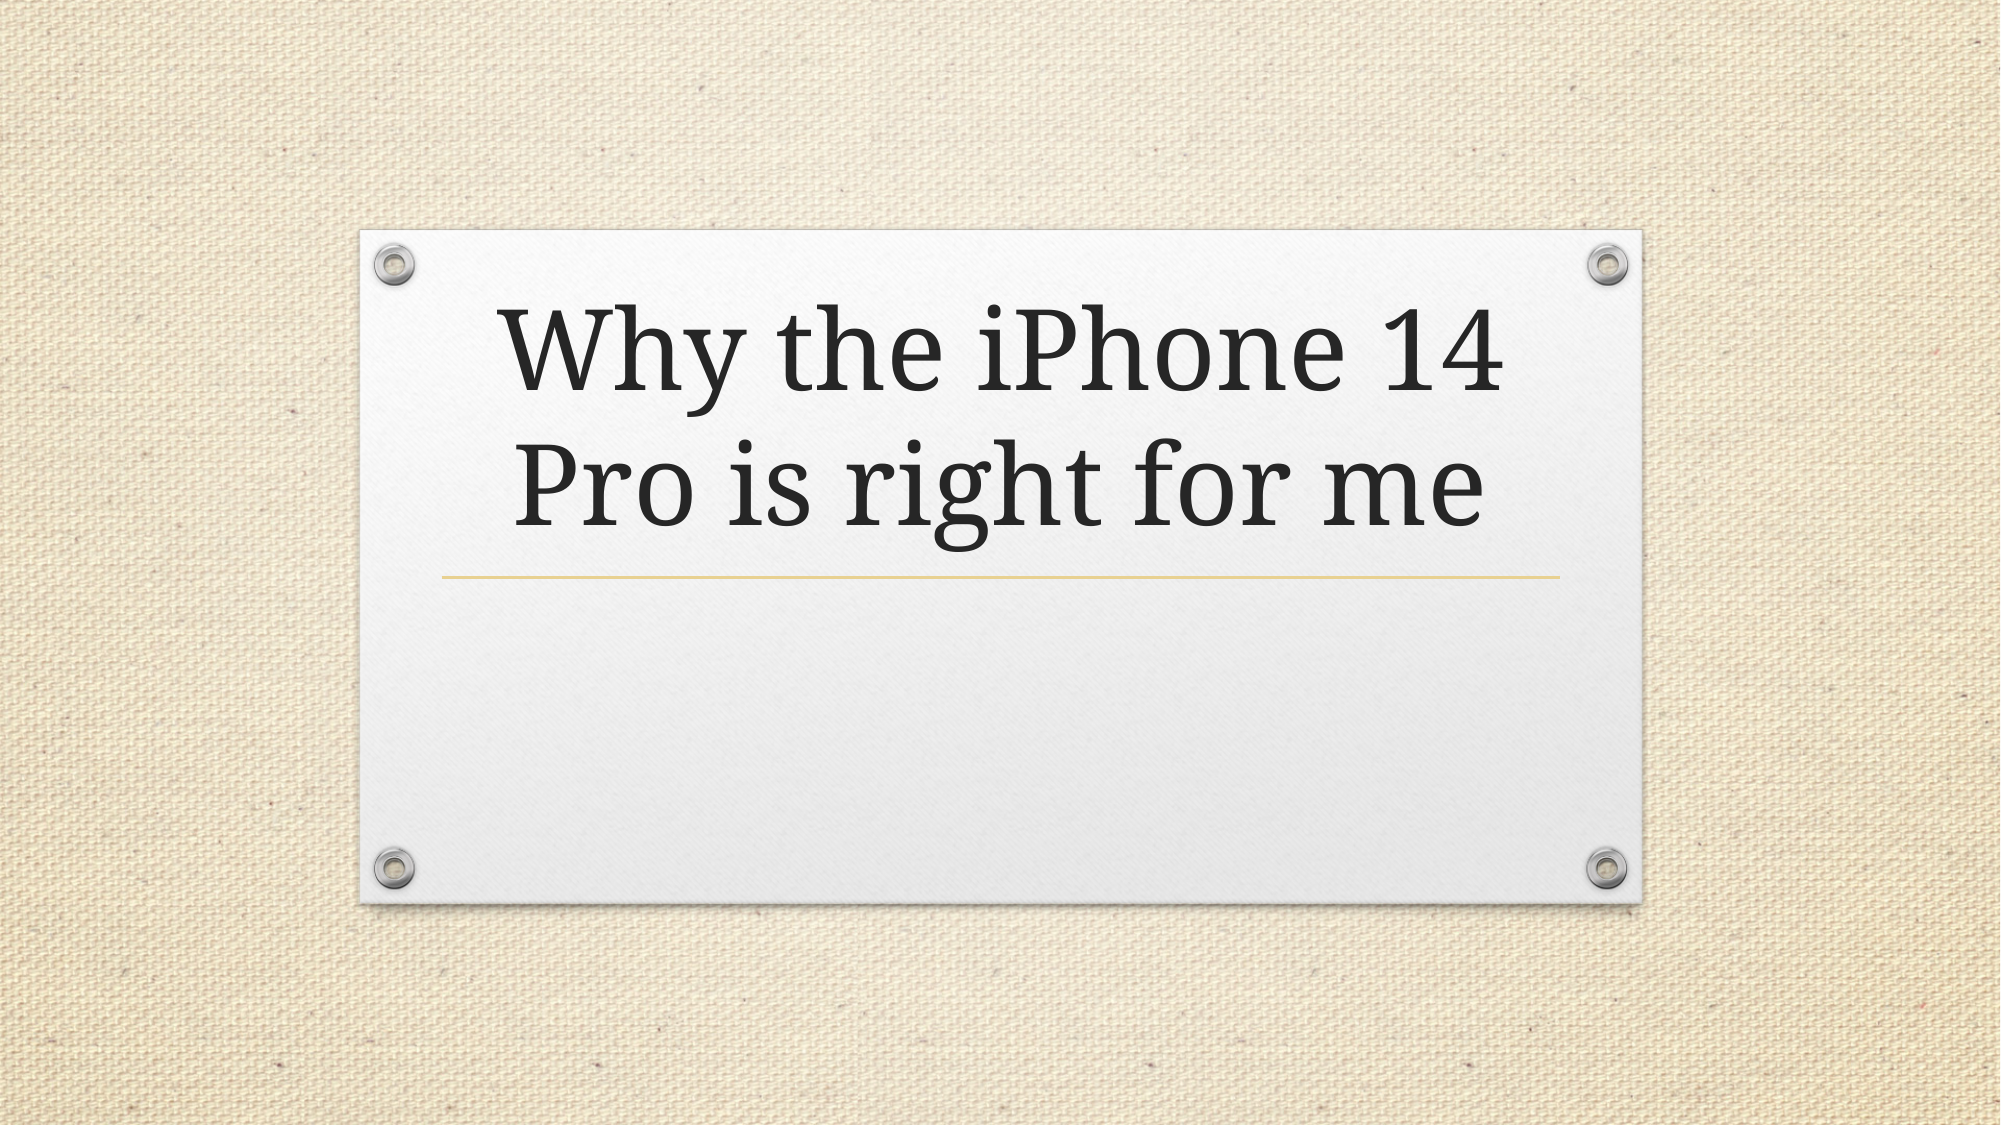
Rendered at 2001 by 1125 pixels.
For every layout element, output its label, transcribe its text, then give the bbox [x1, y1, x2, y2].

picture [0, 0, 2001, 1125]
title Why the iPhone 14 Pro is right for me [441, 306, 1560, 556]
